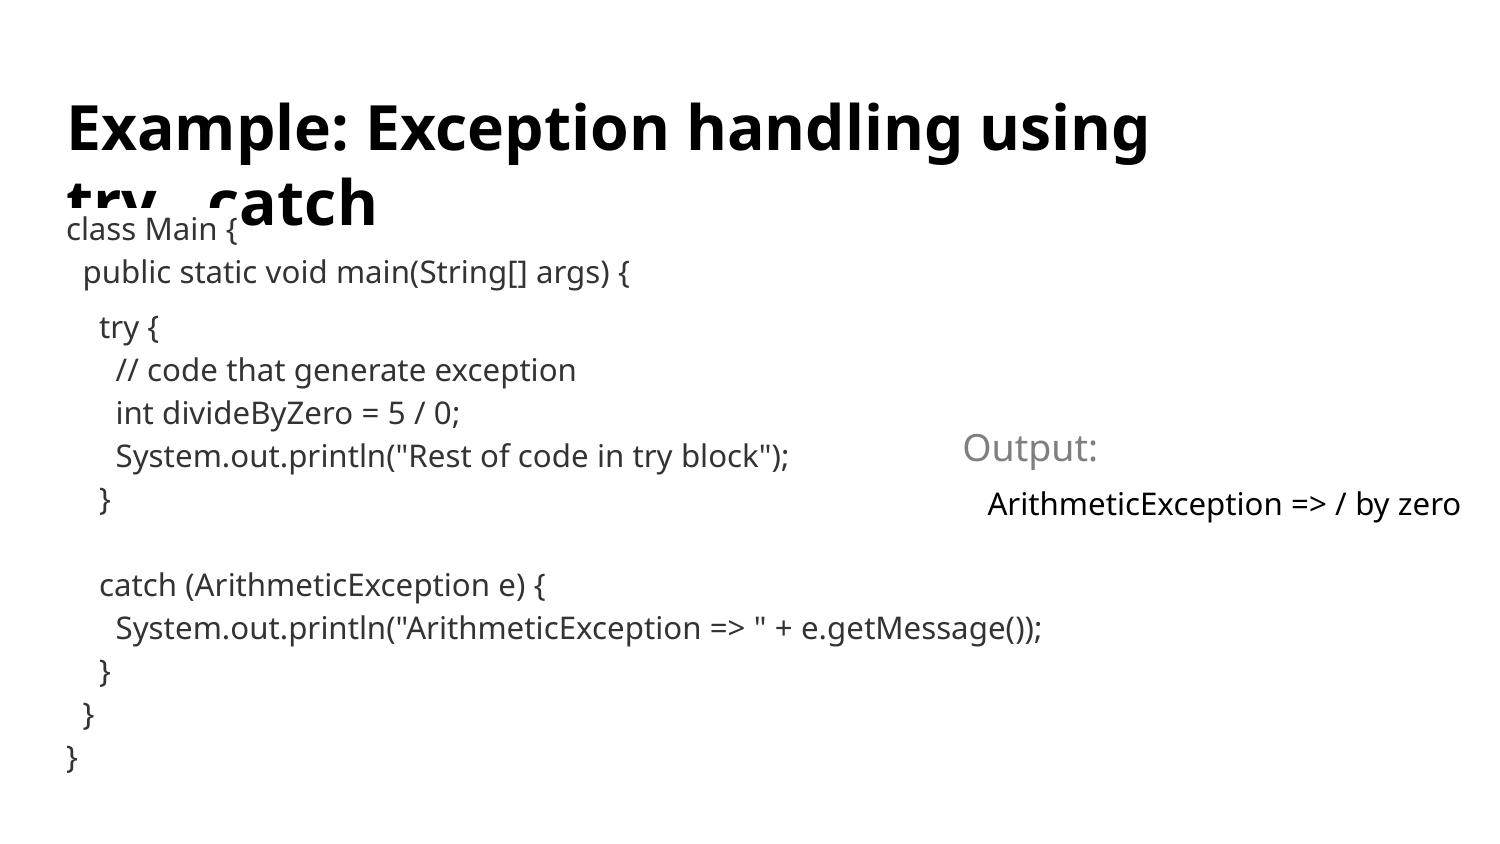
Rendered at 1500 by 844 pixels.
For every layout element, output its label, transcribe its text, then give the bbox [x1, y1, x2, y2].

text_box Output: ArithmeticException => / by zero [947, 408, 1500, 537]
list class Main { public static void main(String[] args) { try { // code that generate exception int divideByZero = 5 / 0; System.out.println("Rest of code in try block"); } catch (ArithmeticException e) { System.out.println("ArithmeticException => " + e.getMessage()); } } } [51, 189, 1449, 750]
title Example: Exception handling using try...catch [51, 72, 1449, 176]
